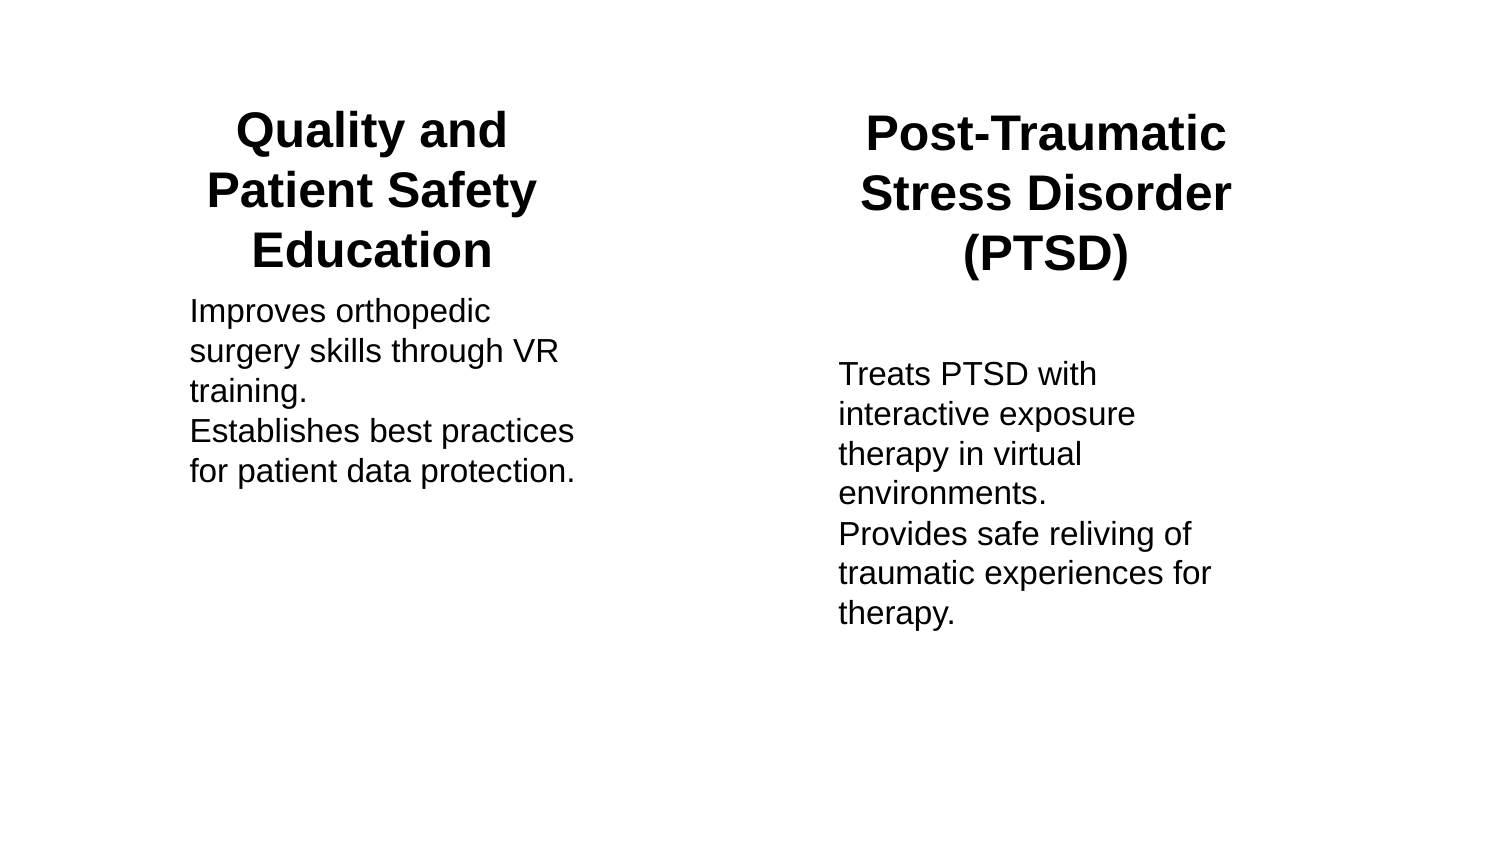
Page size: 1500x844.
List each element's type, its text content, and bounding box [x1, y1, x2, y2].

text_box Quality and Patient Safety Education [133, 82, 611, 163]
text_box Improves orthopedic surgery skills through VR training. Establishes best practices for patient data protection. [174, 274, 596, 378]
text_box Post-Traumatic Stress Disorder (PTSD) [838, 85, 1254, 166]
text_box Treats PTSD with interactive exposure therapy in virtual environments. Provides safe reliving of traumatic experiences for therapy. [823, 336, 1245, 441]
